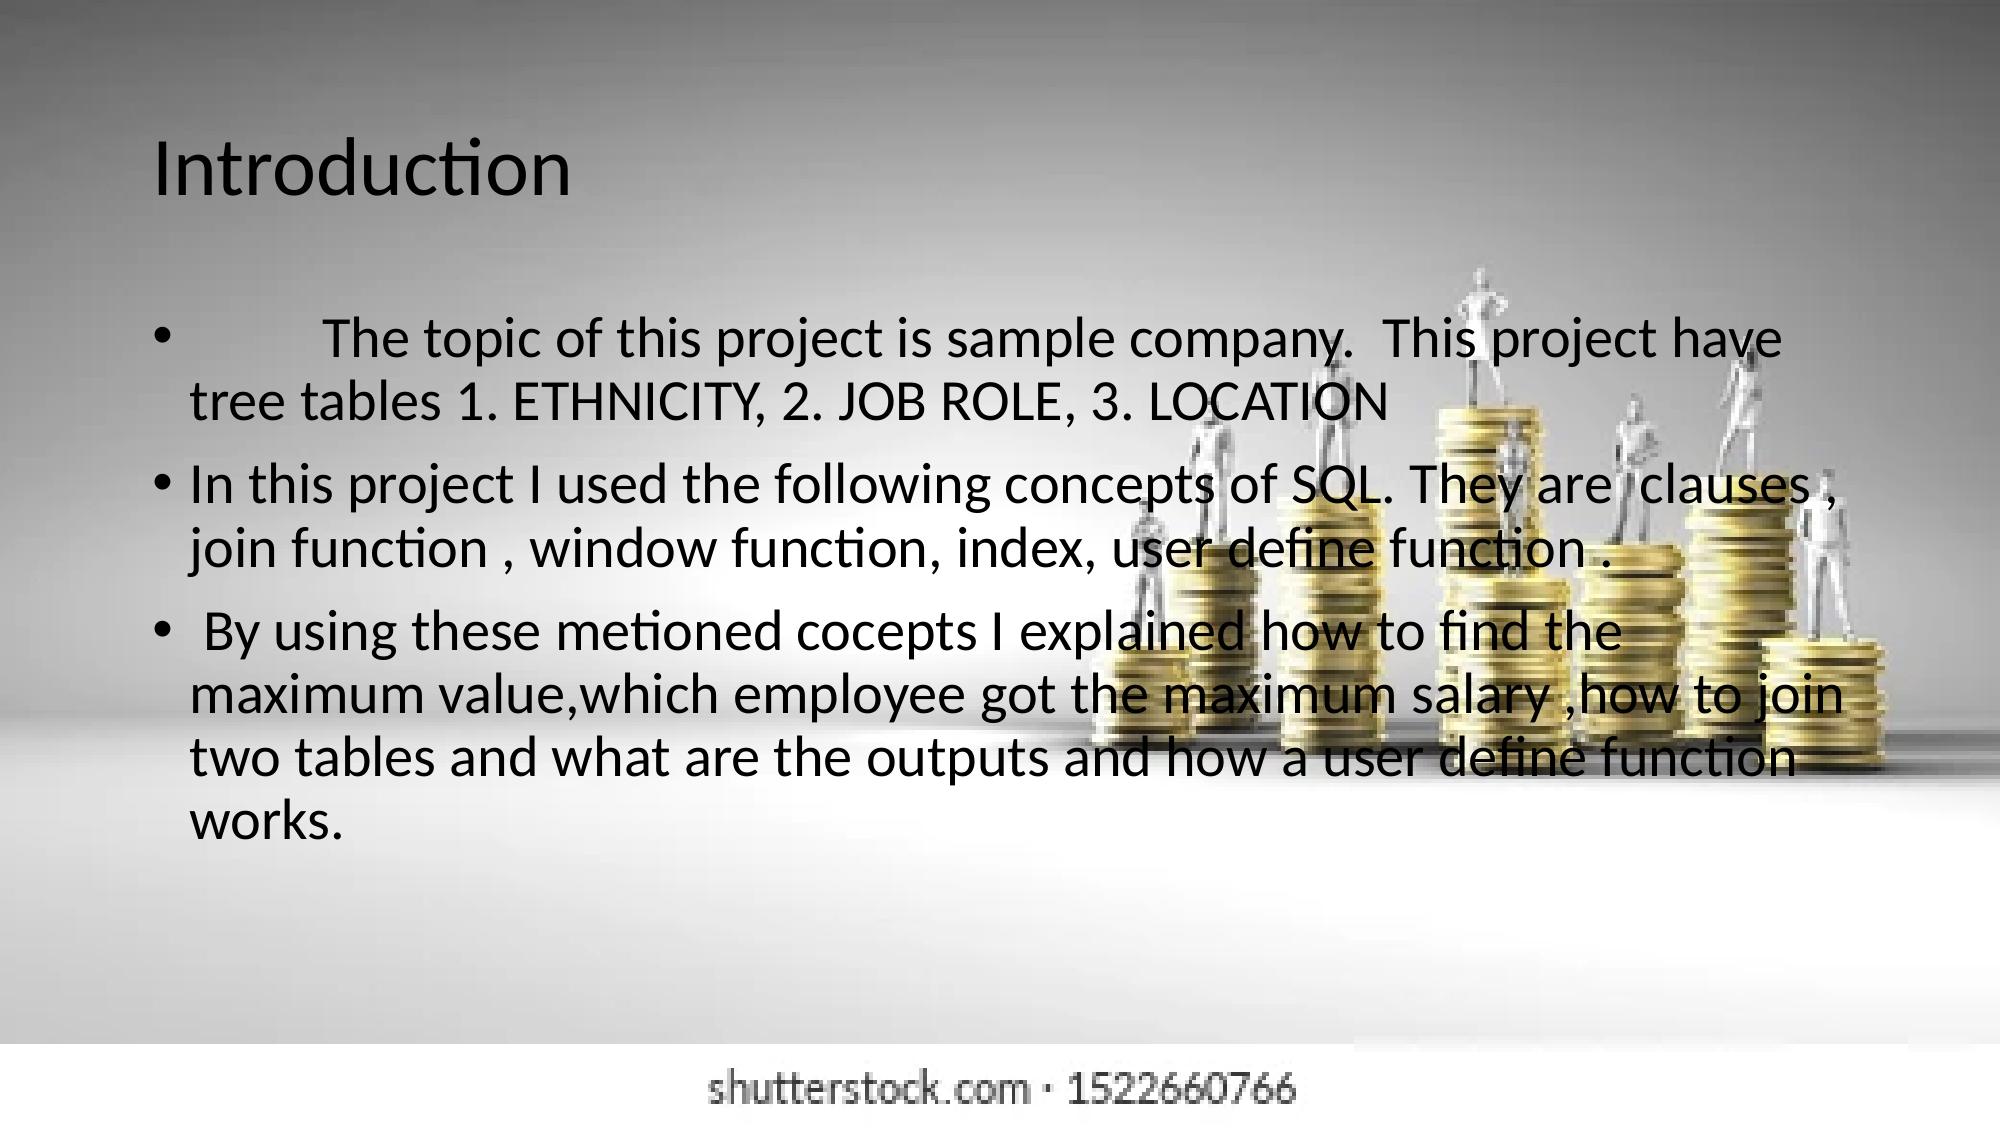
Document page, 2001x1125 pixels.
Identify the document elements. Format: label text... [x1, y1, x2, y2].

title Introduction [137, 59, 1863, 278]
list The topic of this project is sample company. This project have tree tables 1. ETHNICITY, 2. JOB ROLE, 3. LOCATION In this project I used the following concepts of SQL. They are clauses , join function , window function, index, user define function . By using these metioned cocepts I explained how to find the maximum value,which employee got the maximum salary ,how to join two tables and what are the outputs and how a user define function works. [137, 299, 1863, 1014]
